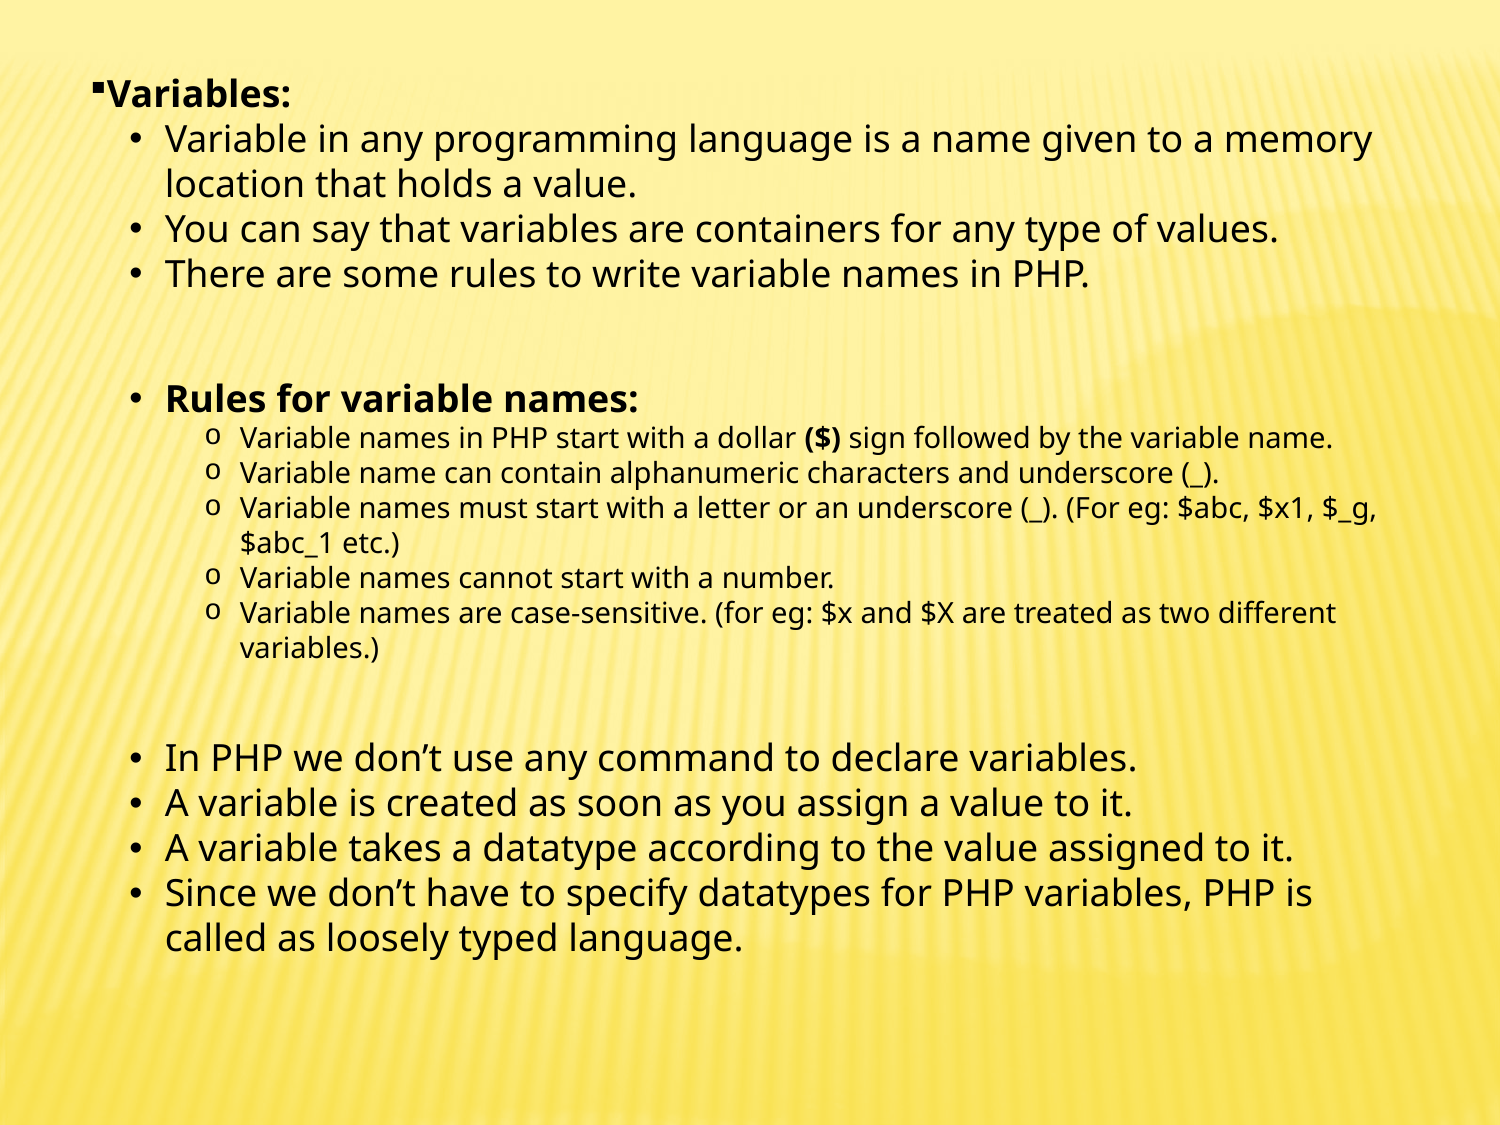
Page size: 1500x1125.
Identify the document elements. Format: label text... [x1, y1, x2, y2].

text_box Variables: Variable in any programming language is a name given to a memory location that holds a value. You can say that variables are containers for any type of values. There are some rules to write variable names in PHP. Rules for variable names: Variable names in PHP start with a dollar ($) sign followed by the variable name. Variable name can contain alphanumeric characters and underscore (_). Variable names must start with a letter or an underscore (_). (For eg: $abc, $x1, $_g, $abc_1 etc.) Variable names cannot start with a number. Variable names are case-sensitive. (for eg: $x and $X are treated as two different variables.) In PHP we don’t use any command to declare variables. A variable is created as soon as you assign a value to it. A variable takes a datatype according to the value assigned to it. Since we don’t have to specify datatypes for PHP variables, PHP is called as loosely typed language. [75, 62, 1400, 1007]
